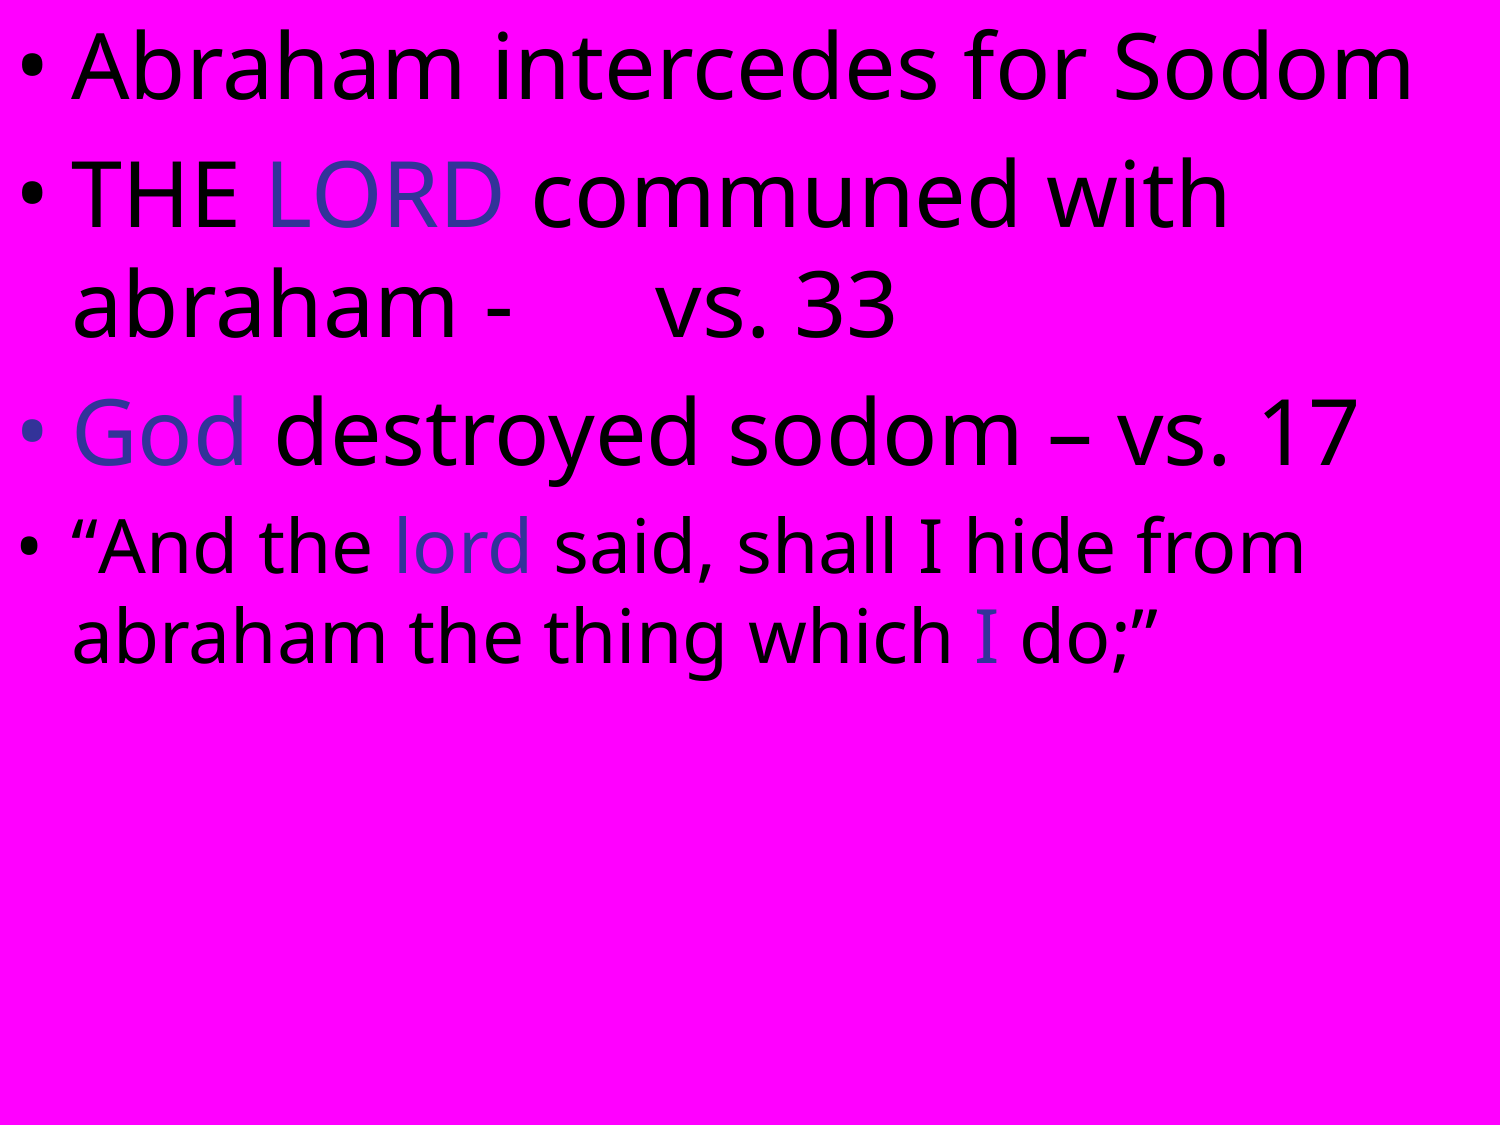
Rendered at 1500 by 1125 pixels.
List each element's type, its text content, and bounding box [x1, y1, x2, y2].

list Abraham intercedes for Sodom THE LORD communed with abraham - vs. 33 God destroyed sodom – vs. 17 “And the lord said, shall I hide from abraham the thing which I do;” [0, 0, 1500, 1125]
